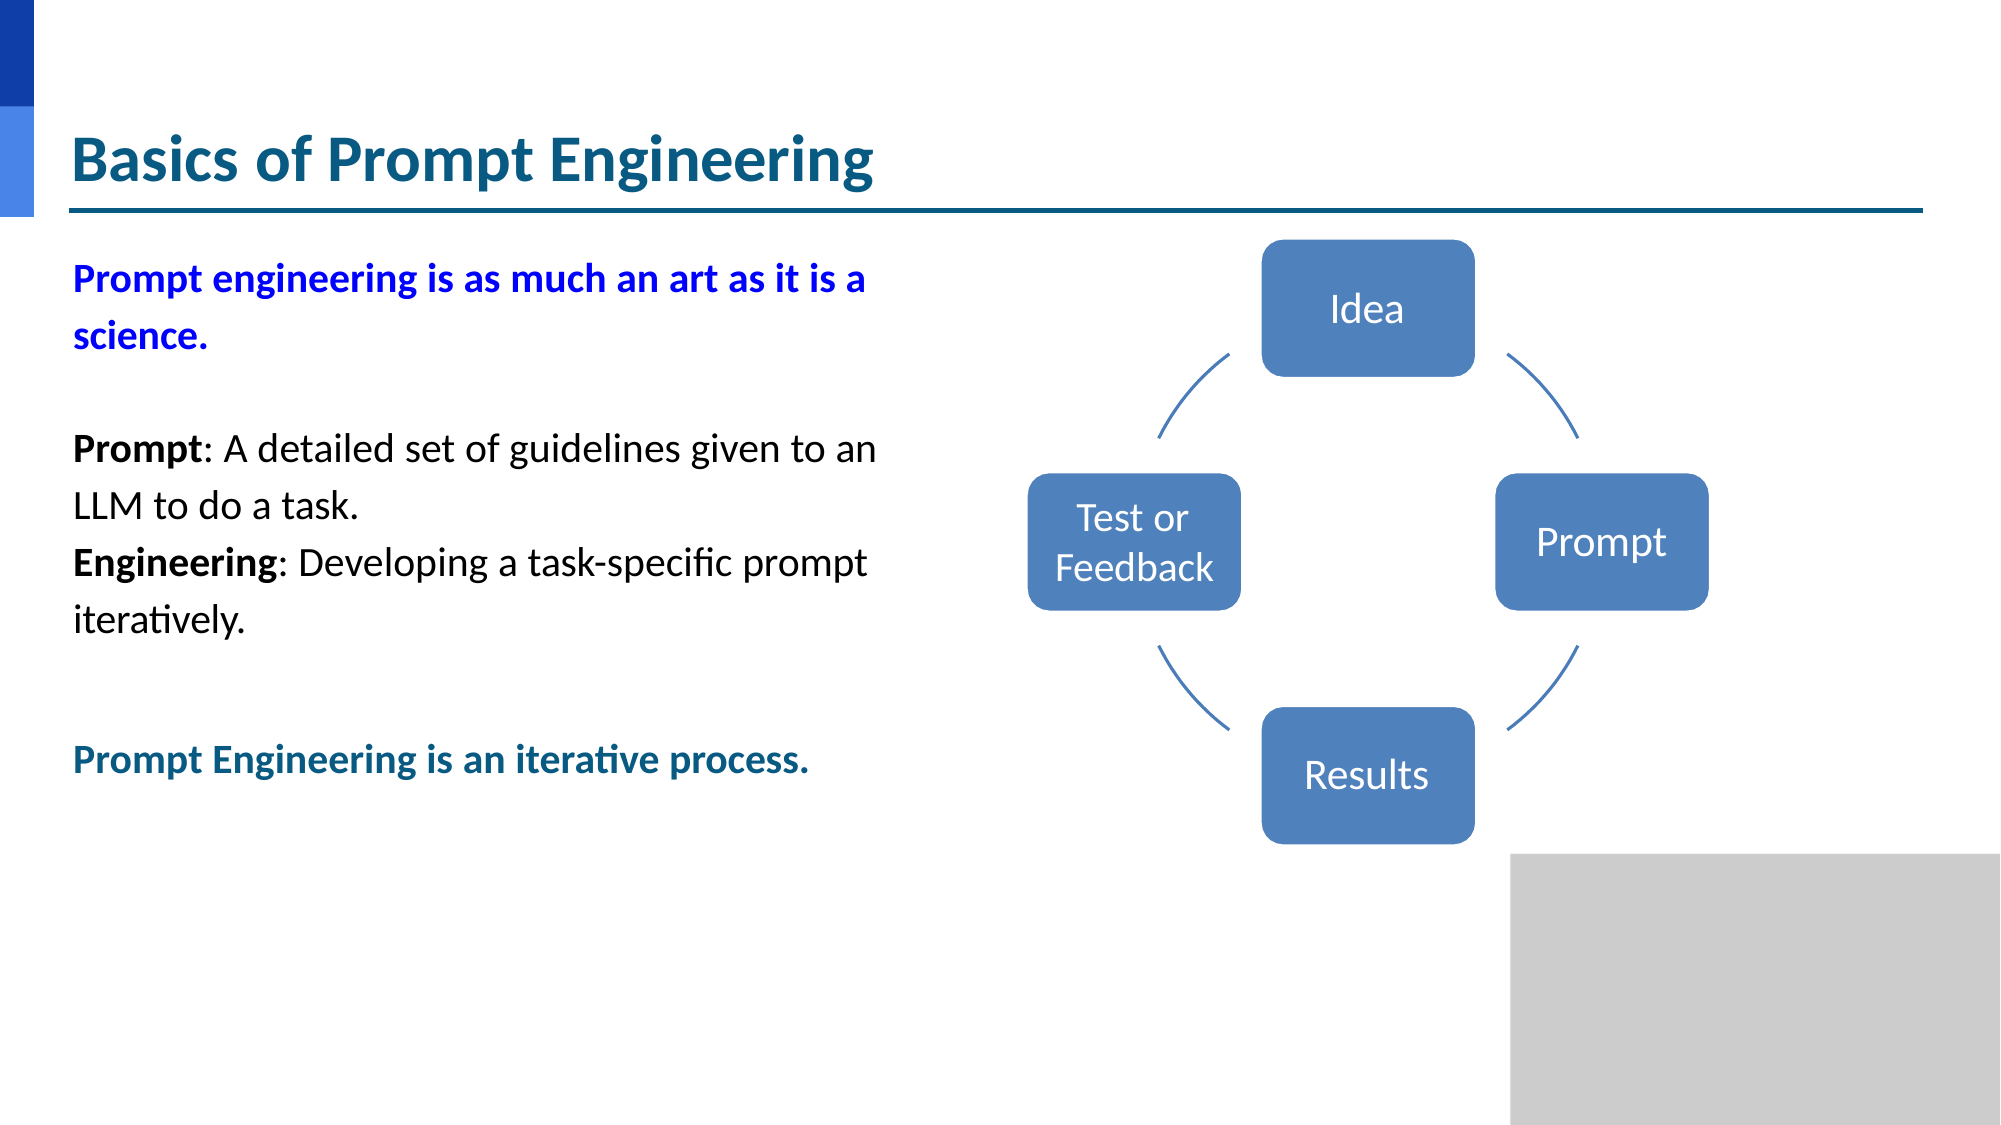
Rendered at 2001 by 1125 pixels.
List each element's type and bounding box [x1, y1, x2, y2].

text_box [0, 0, 35, 218]
text_box [1257, 702, 1480, 849]
text_box [1490, 468, 1714, 616]
text_box [1023, 468, 1246, 616]
text_box [1257, 235, 1480, 382]
picture [0, 0, 2000, 1125]
